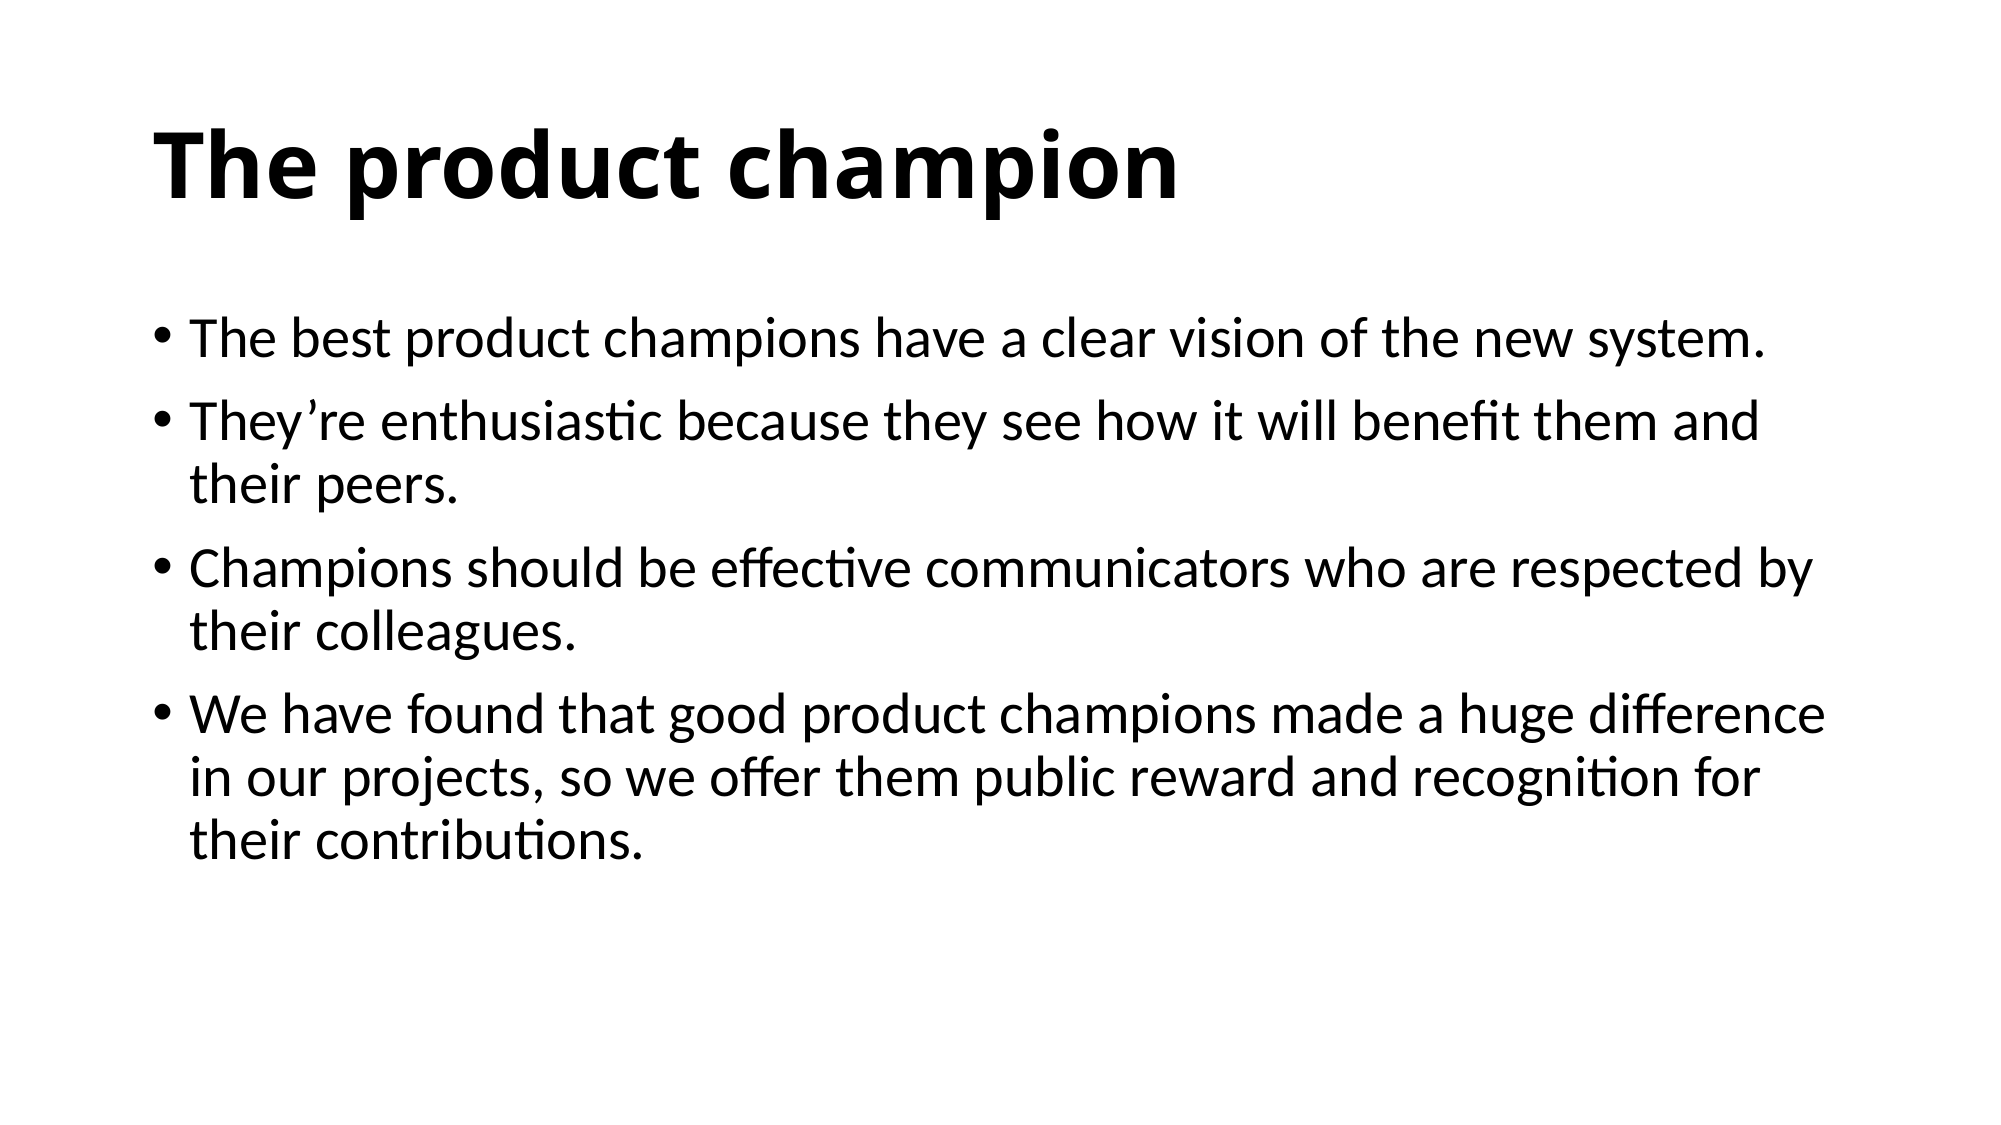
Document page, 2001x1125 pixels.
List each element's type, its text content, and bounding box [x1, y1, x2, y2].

text_box The best product champions have a clear vision of the new system. They’re enthusiastic because they see how it will benefit them and their peers. Champions should be effective communicators who are respected by their colleagues. We have found that good product champions made a huge difference in our projects, so we offer them public reward and recognition for their contributions. [137, 299, 1863, 1014]
text_box The product champion [137, 59, 1863, 278]
